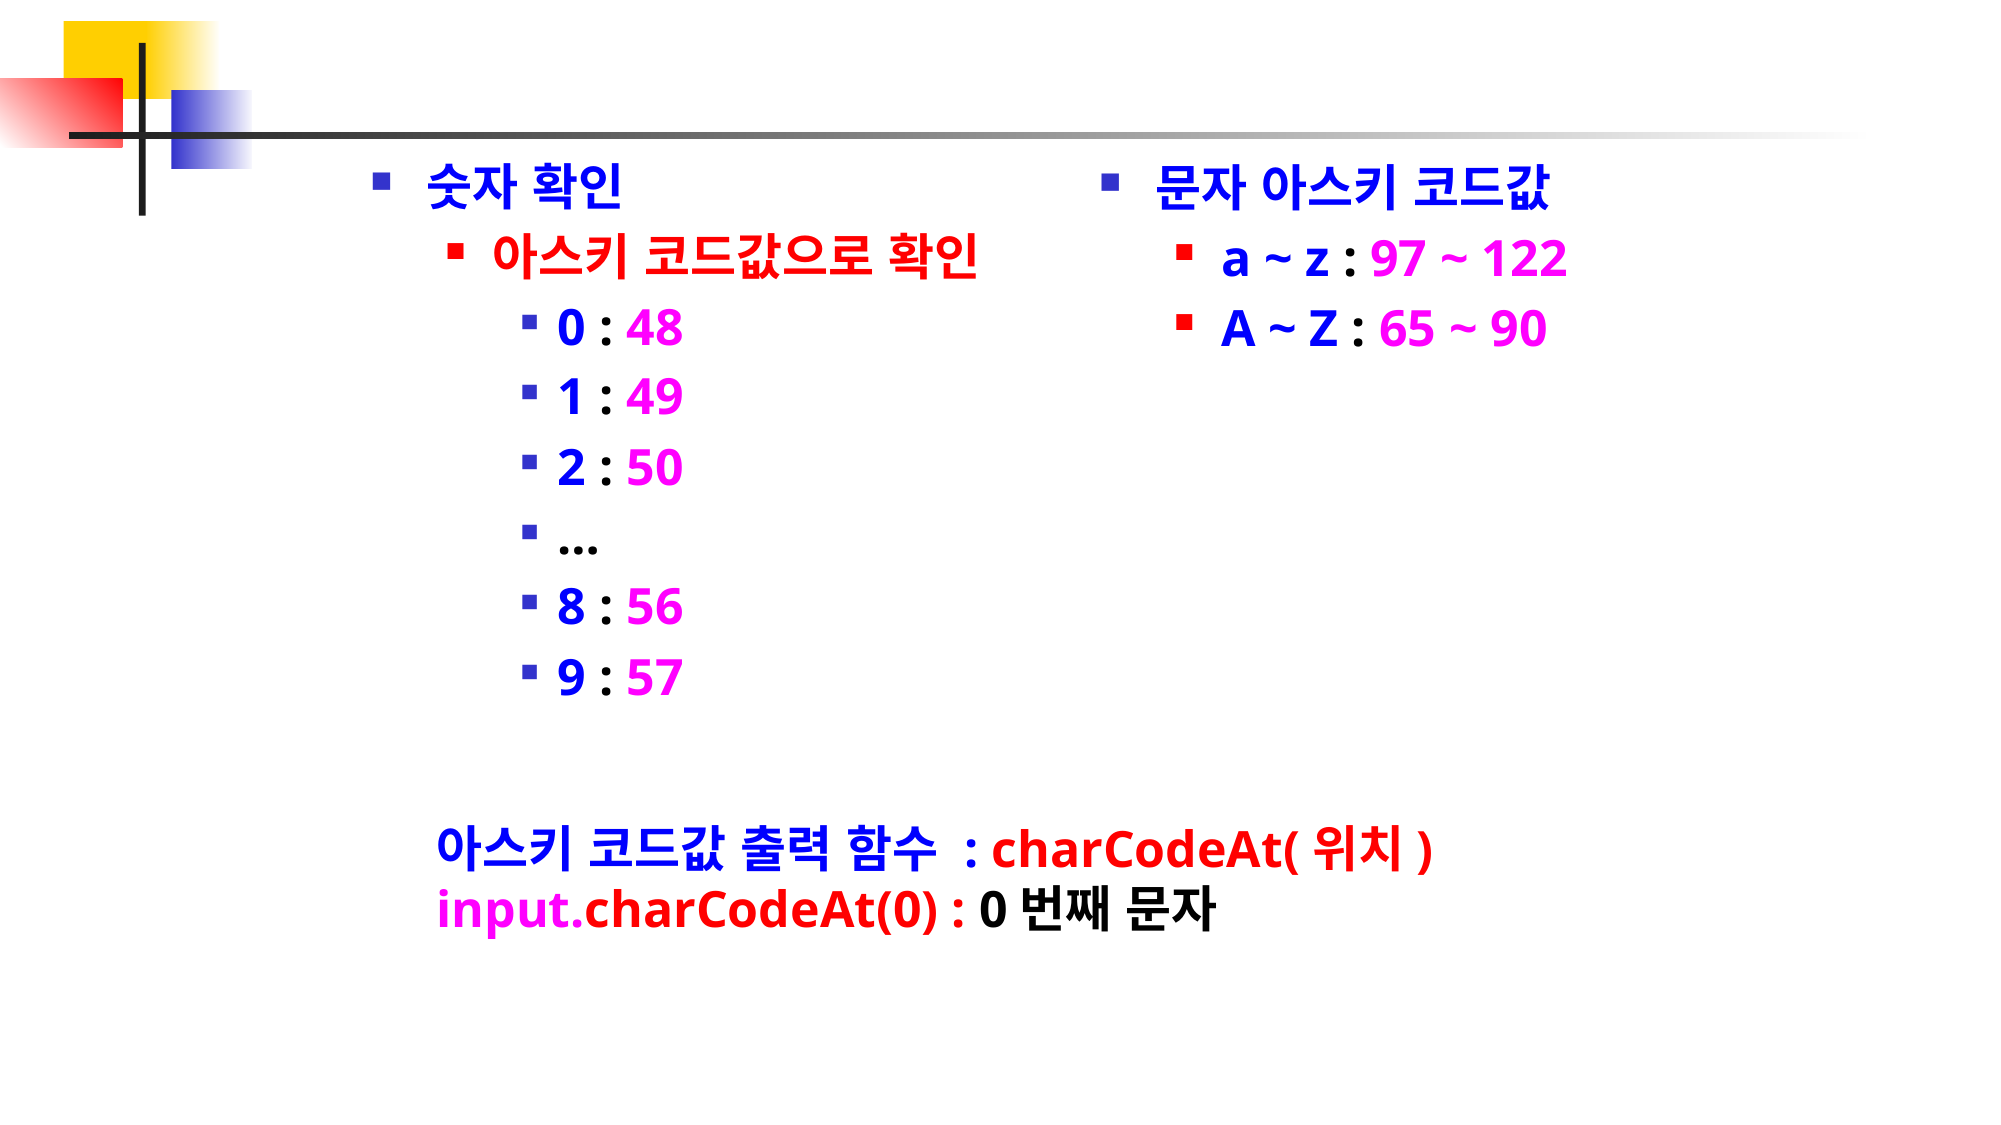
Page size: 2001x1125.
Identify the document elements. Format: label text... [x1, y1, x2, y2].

list 숫자 확인 아스키 코드값으로 확인 0 : 48 1 : 49 2 : 50 … 8 : 56 9 : 57 [355, 147, 1060, 775]
text_box 문자 아스키 코드값 a ~ z : 97 ~ 122 A ~ Z : 65 ~ 90 [1084, 148, 1686, 775]
text_box 아스키 코드값 출력 함수 : charCodeAt(위치) input.charCodeAt(0) : 0번째 문자 [421, 810, 1449, 946]
